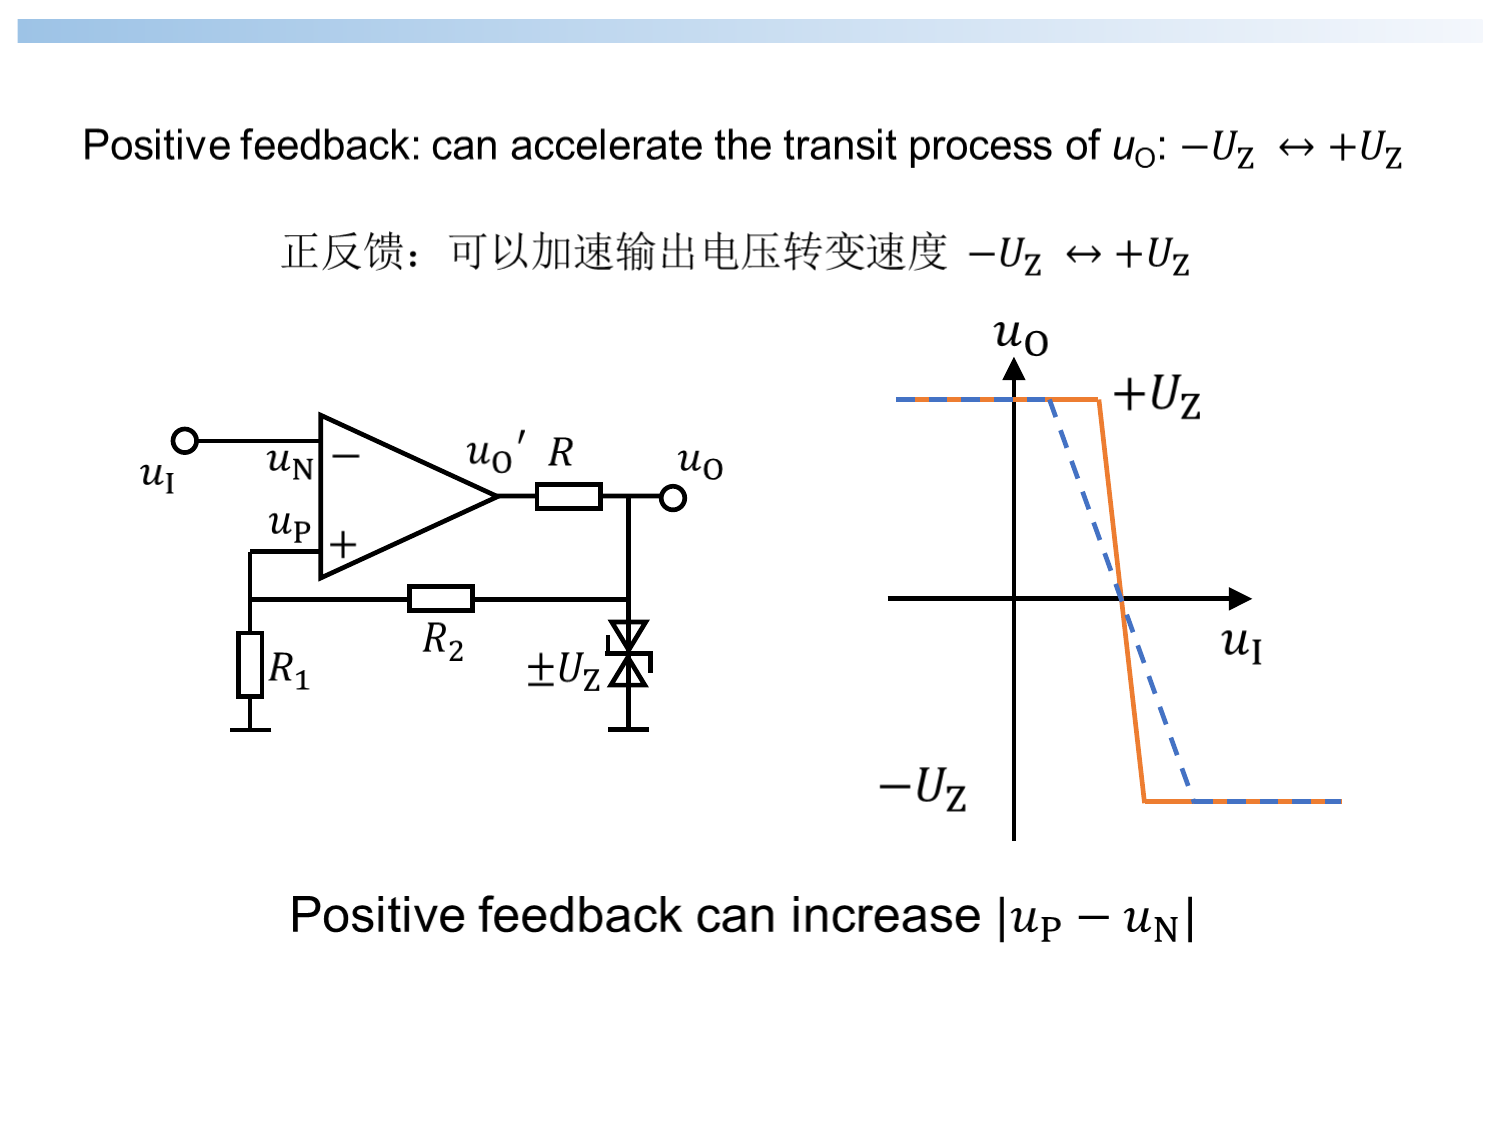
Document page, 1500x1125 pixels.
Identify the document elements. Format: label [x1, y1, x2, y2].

text_box [263, 217, 1231, 284]
text_box [134, 415, 731, 730]
text_box [17, 18, 1483, 44]
text_box [847, 291, 1342, 841]
text_box [67, 110, 1433, 177]
text_box [263, 877, 1215, 953]
